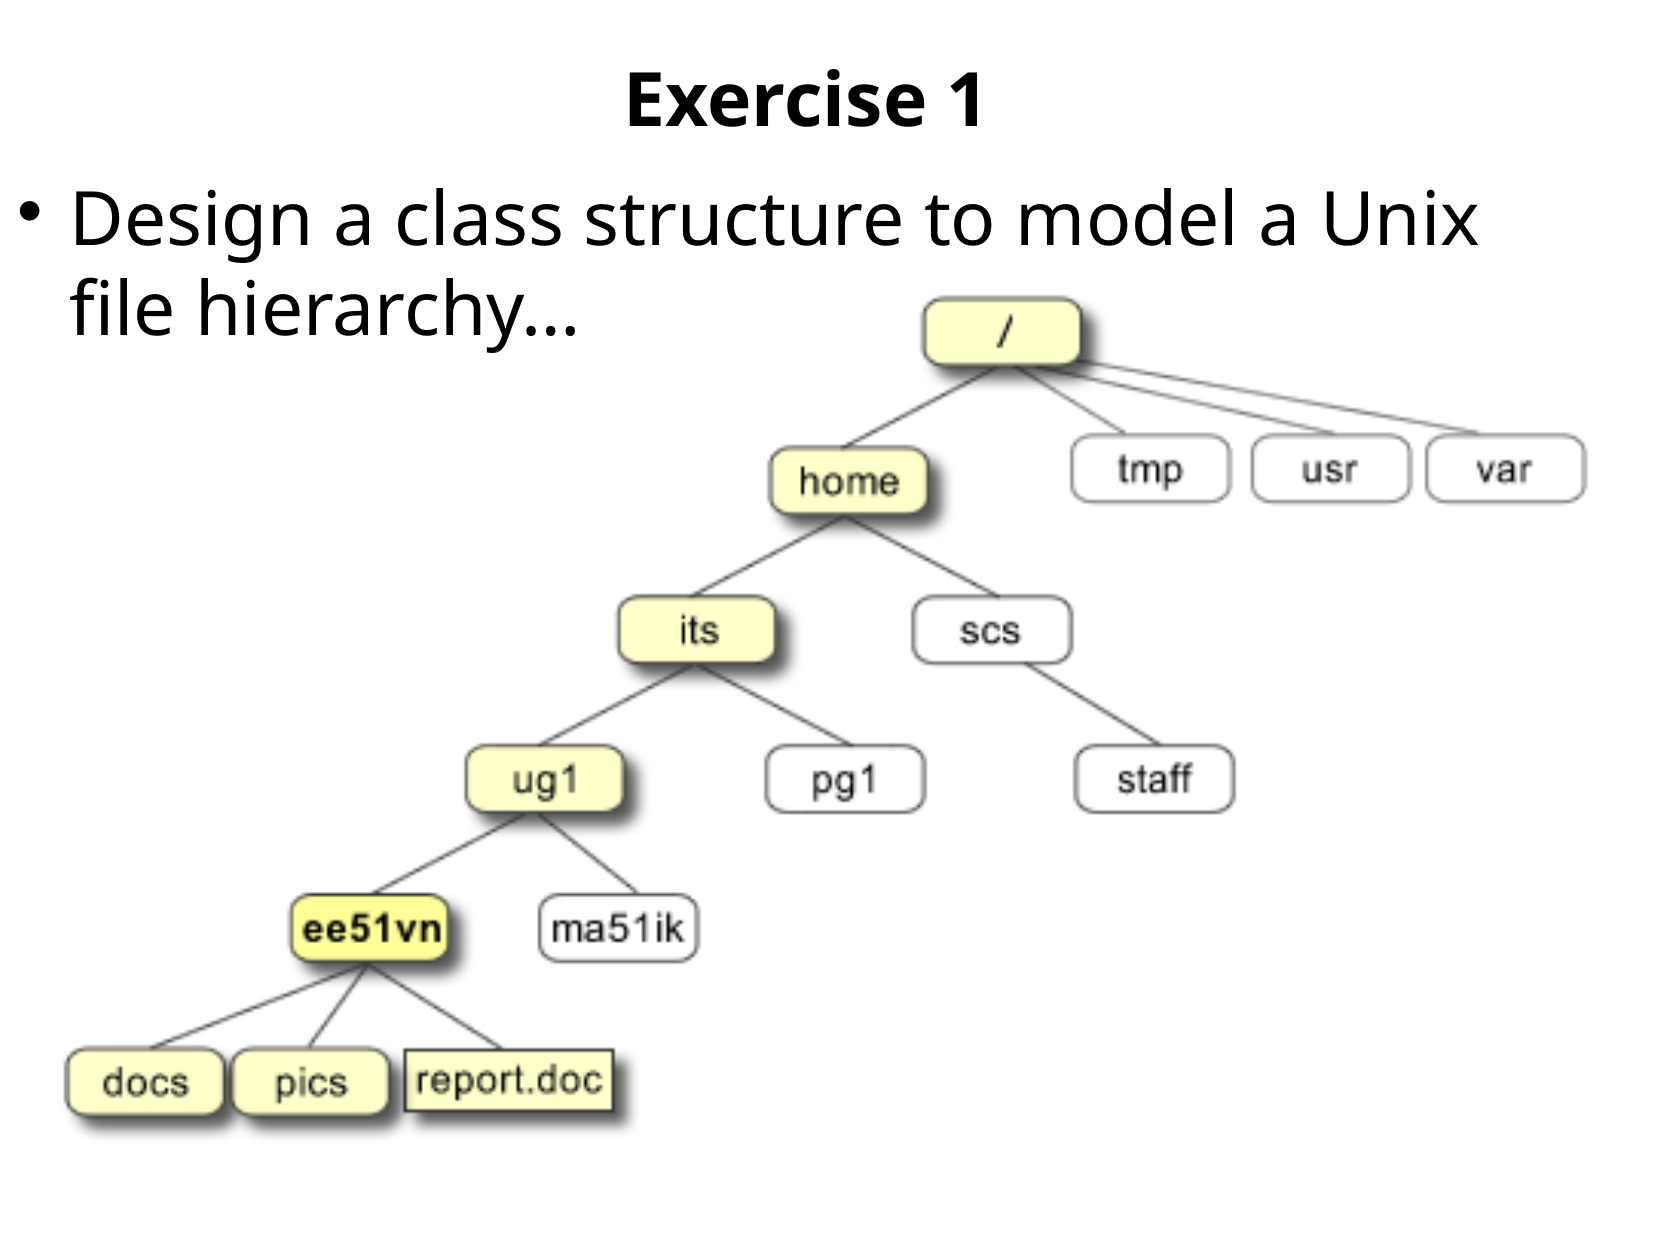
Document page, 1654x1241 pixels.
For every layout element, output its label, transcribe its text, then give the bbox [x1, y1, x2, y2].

title Exercise 1 [101, 0, 1512, 170]
picture [12, 244, 1654, 1208]
list Design a class structure to model a Unix file hierarchy… [0, 170, 1602, 1096]
